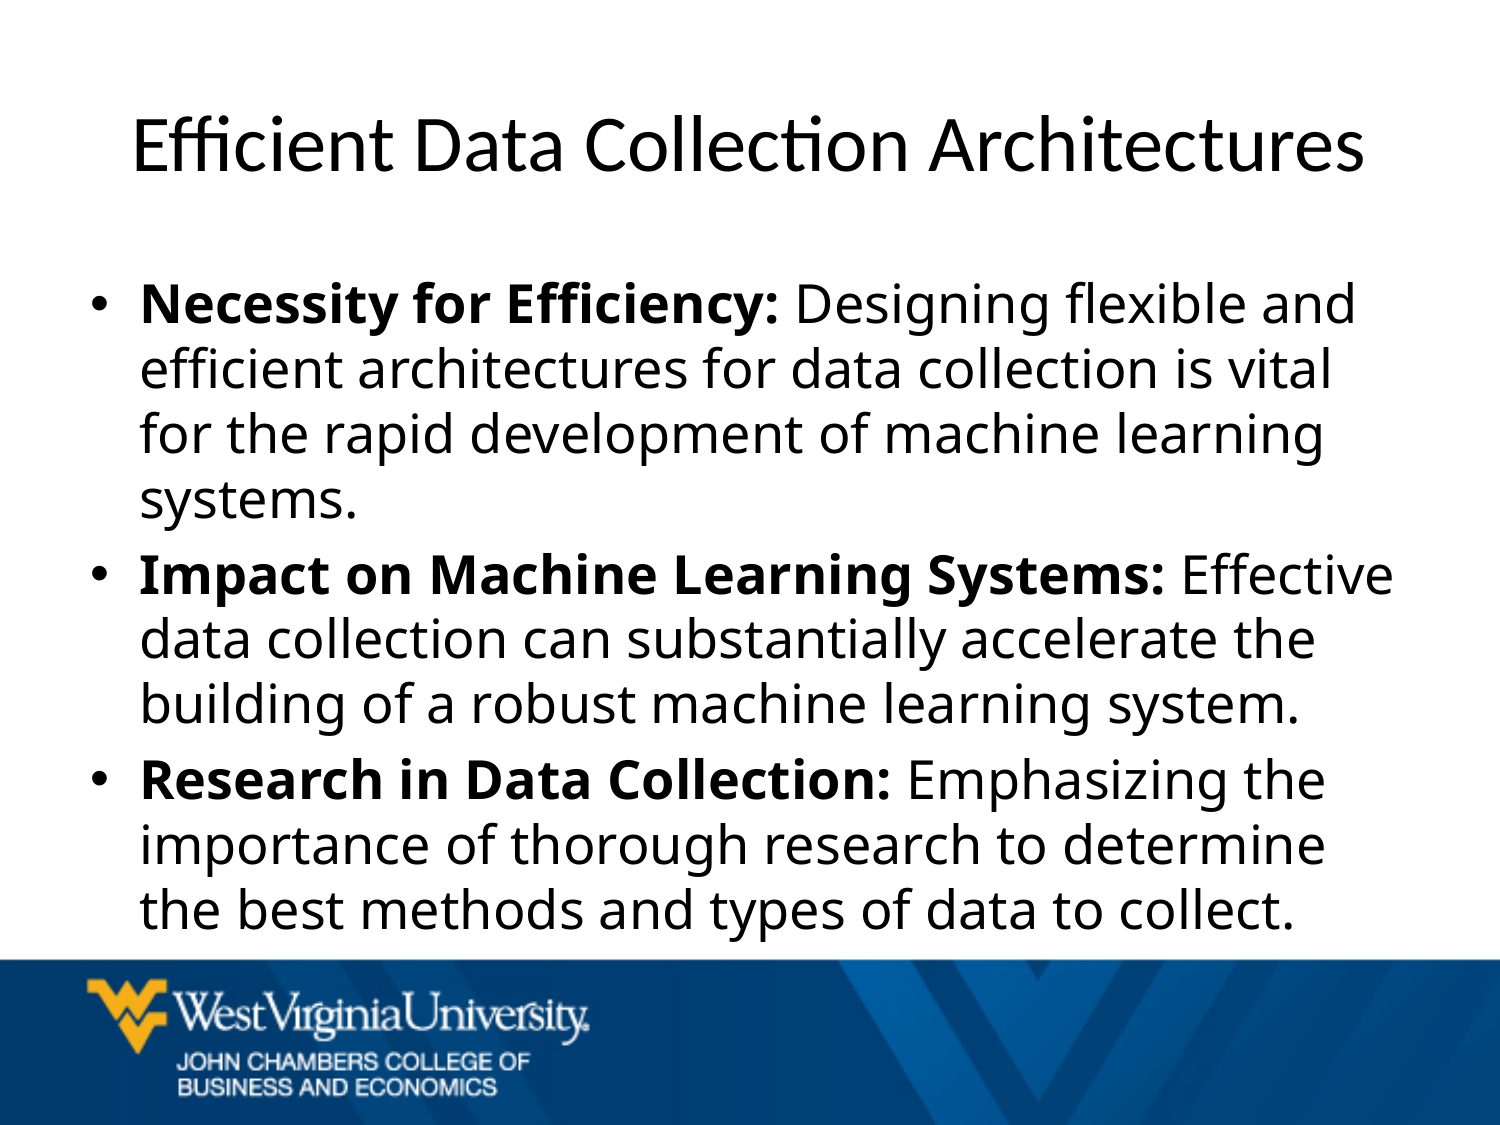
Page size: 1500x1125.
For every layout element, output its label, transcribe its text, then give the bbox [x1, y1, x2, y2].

list Necessity for Efficiency: Designing flexible and efficient architectures for data collection is vital for the rapid development of machine learning systems. Impact on Machine Learning Systems: Effective data collection can substantially accelerate the building of a robust machine learning system. Research in Data Collection: Emphasizing the importance of thorough research to determine the best methods and types of data to collect. [75, 262, 1425, 1005]
title Efficient Data Collection Architectures [75, 45, 1425, 233]
picture [0, 0, 1500, 1125]
